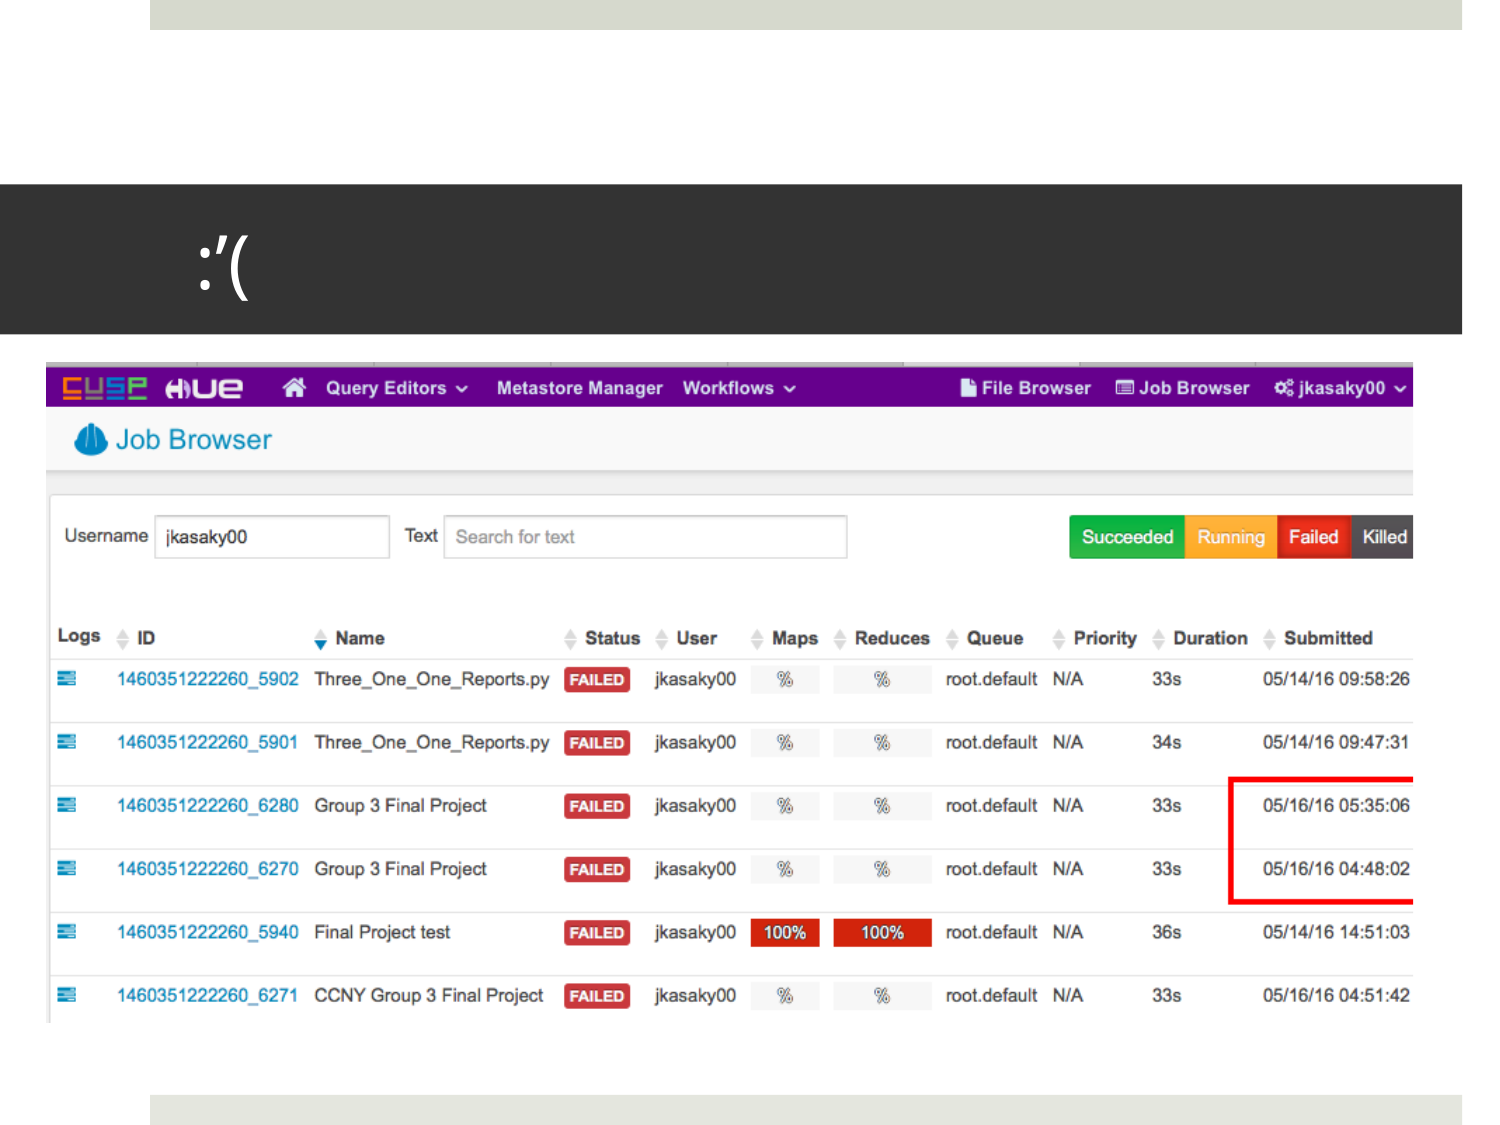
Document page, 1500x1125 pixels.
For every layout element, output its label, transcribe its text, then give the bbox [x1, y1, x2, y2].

title :’( [0, 184, 1463, 335]
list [45, 362, 1414, 1023]
